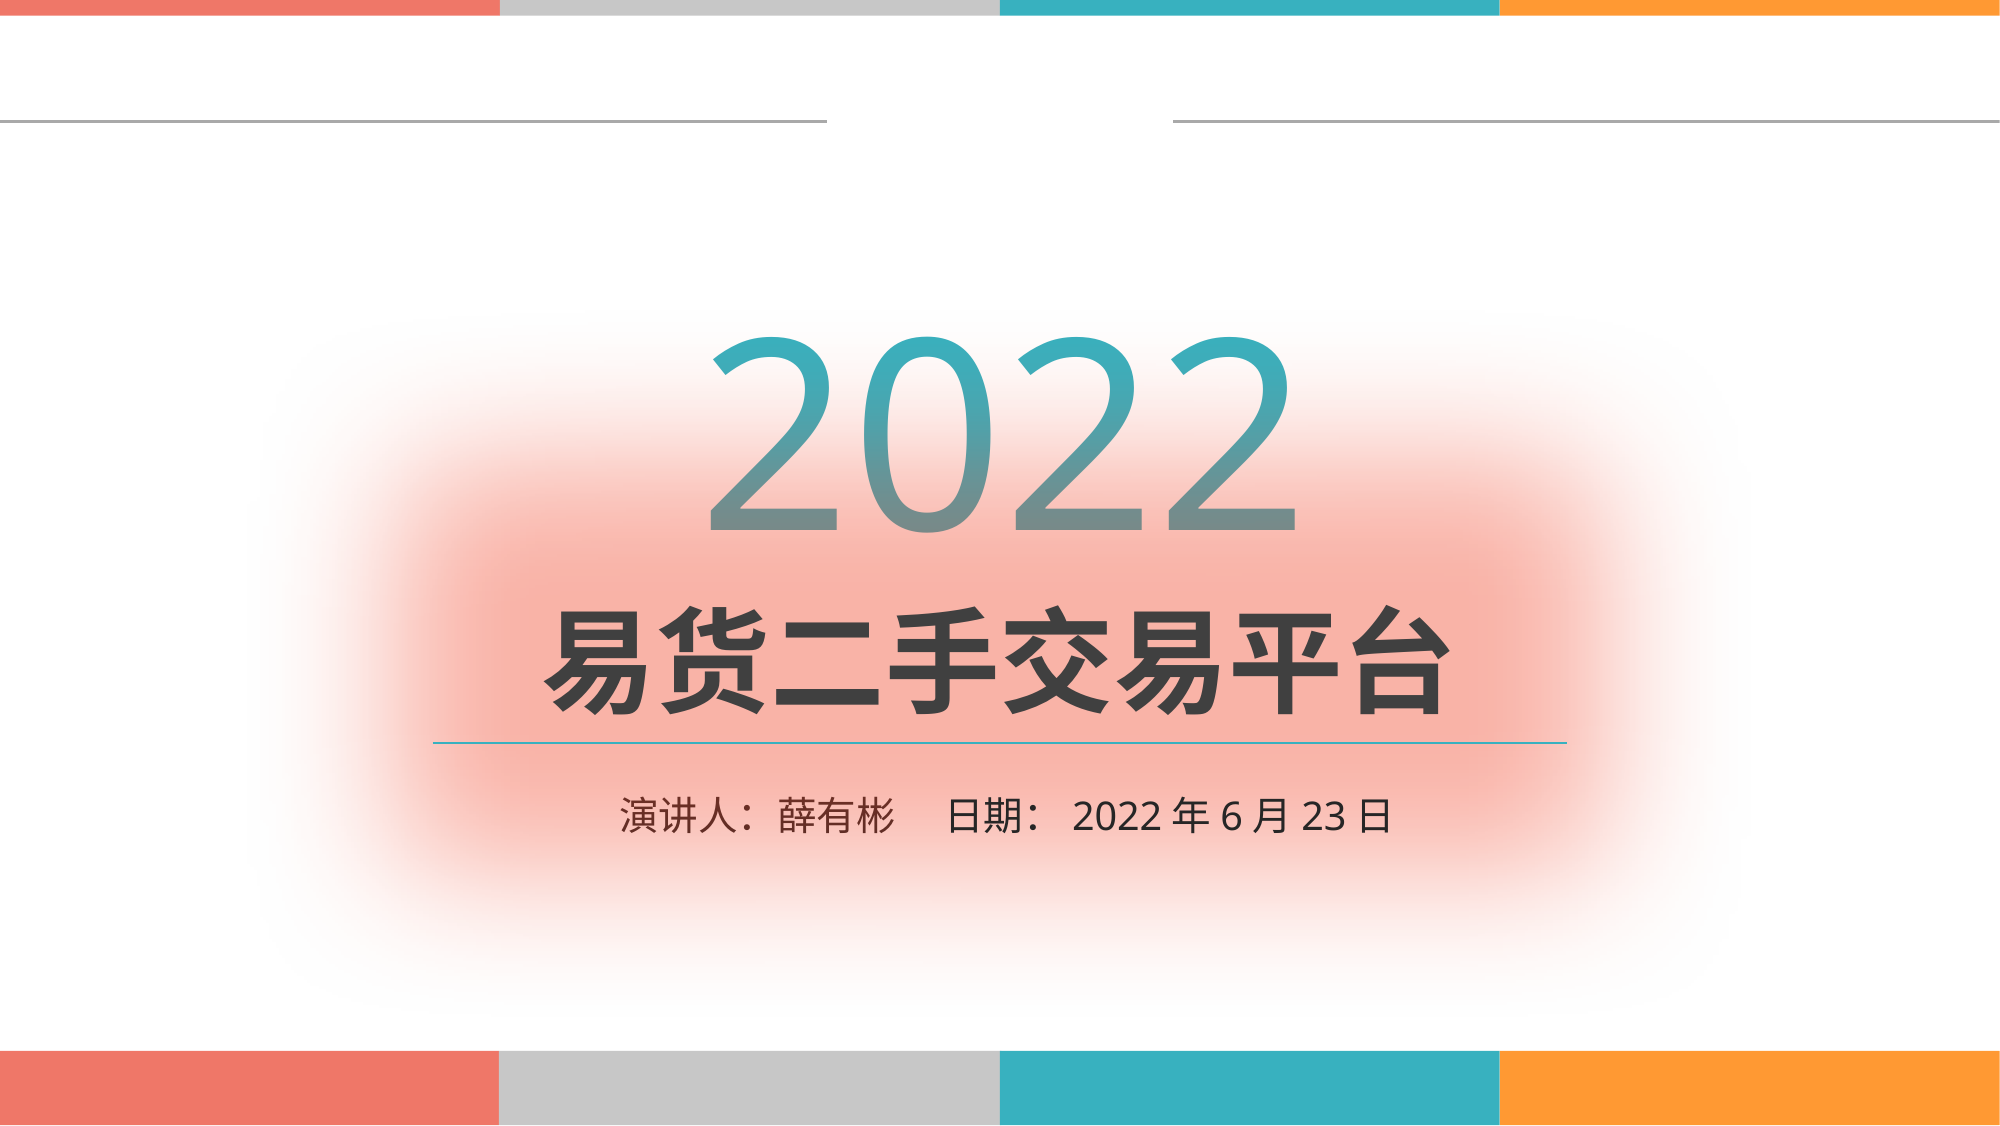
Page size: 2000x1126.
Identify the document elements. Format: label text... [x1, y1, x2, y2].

text_box [998, 1049, 1498, 1126]
text_box [1498, 0, 2000, 18]
text_box 2022 [683, 255, 1324, 591]
text_box 日期：2022年6月23日 [929, 783, 1411, 847]
text_box [0, 0, 498, 18]
text_box 演讲人：薛有彬 [604, 783, 911, 847]
text_box [0, 1049, 497, 1126]
text_box [497, 1049, 998, 1126]
text_box [498, 0, 998, 18]
text_box [998, 0, 1498, 18]
text_box [1498, 1049, 2000, 1126]
